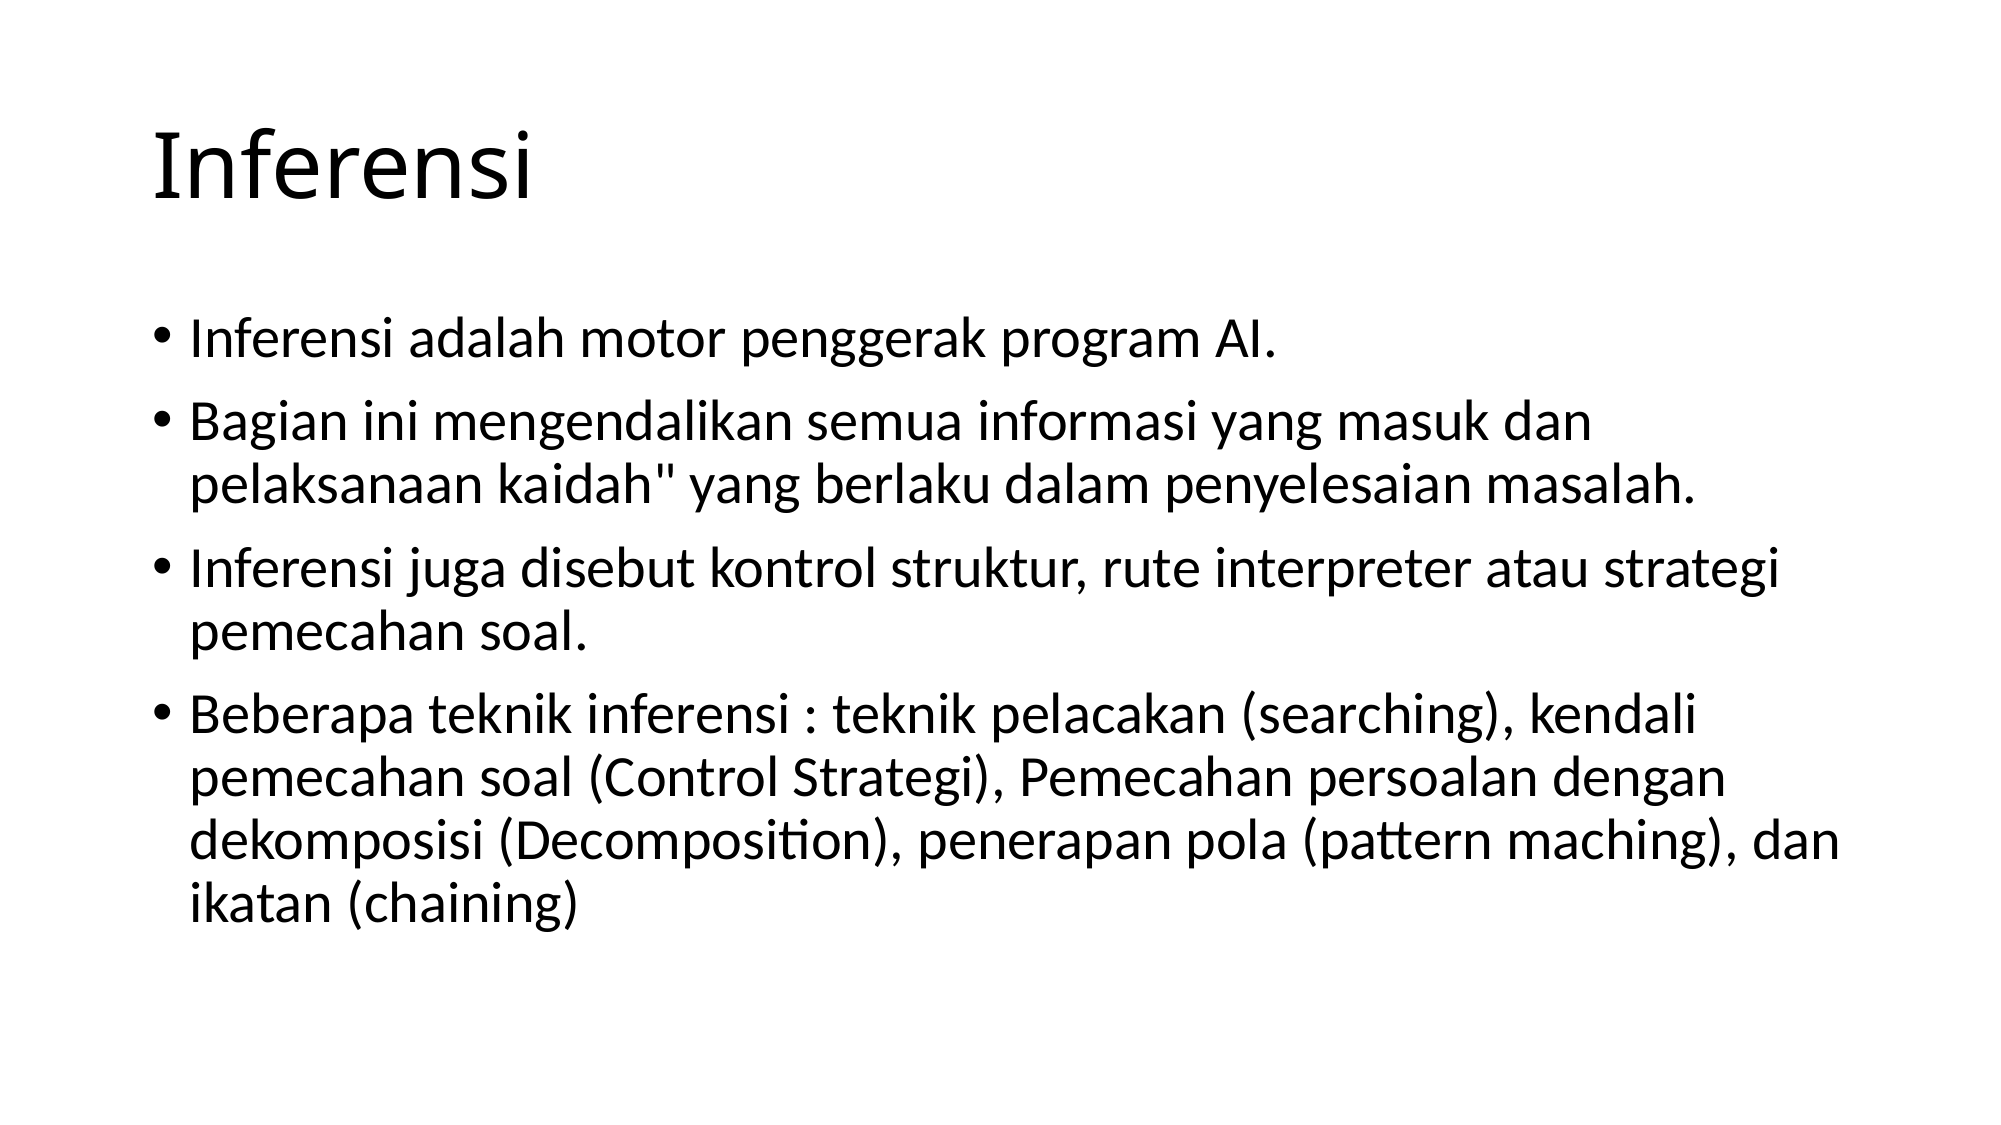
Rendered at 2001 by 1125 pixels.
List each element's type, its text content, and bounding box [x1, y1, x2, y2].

list Inferensi adalah motor penggerak program AI. Bagian ini mengendalikan semua informasi yang masuk dan pelaksanaan kaidah" yang berlaku dalam penyelesaian masalah. Inferensi juga disebut kontrol struktur, rute interpreter atau strategi pemecahan soal. Beberapa teknik inferensi : teknik pelacakan (searching), kendali pemecahan soal (Control Strategi), Pemecahan persoalan dengan dekomposisi (Decomposition), penerapan pola (pattern maching), dan ikatan (chaining) [137, 299, 1863, 1014]
title Inferensi [137, 59, 1863, 278]
